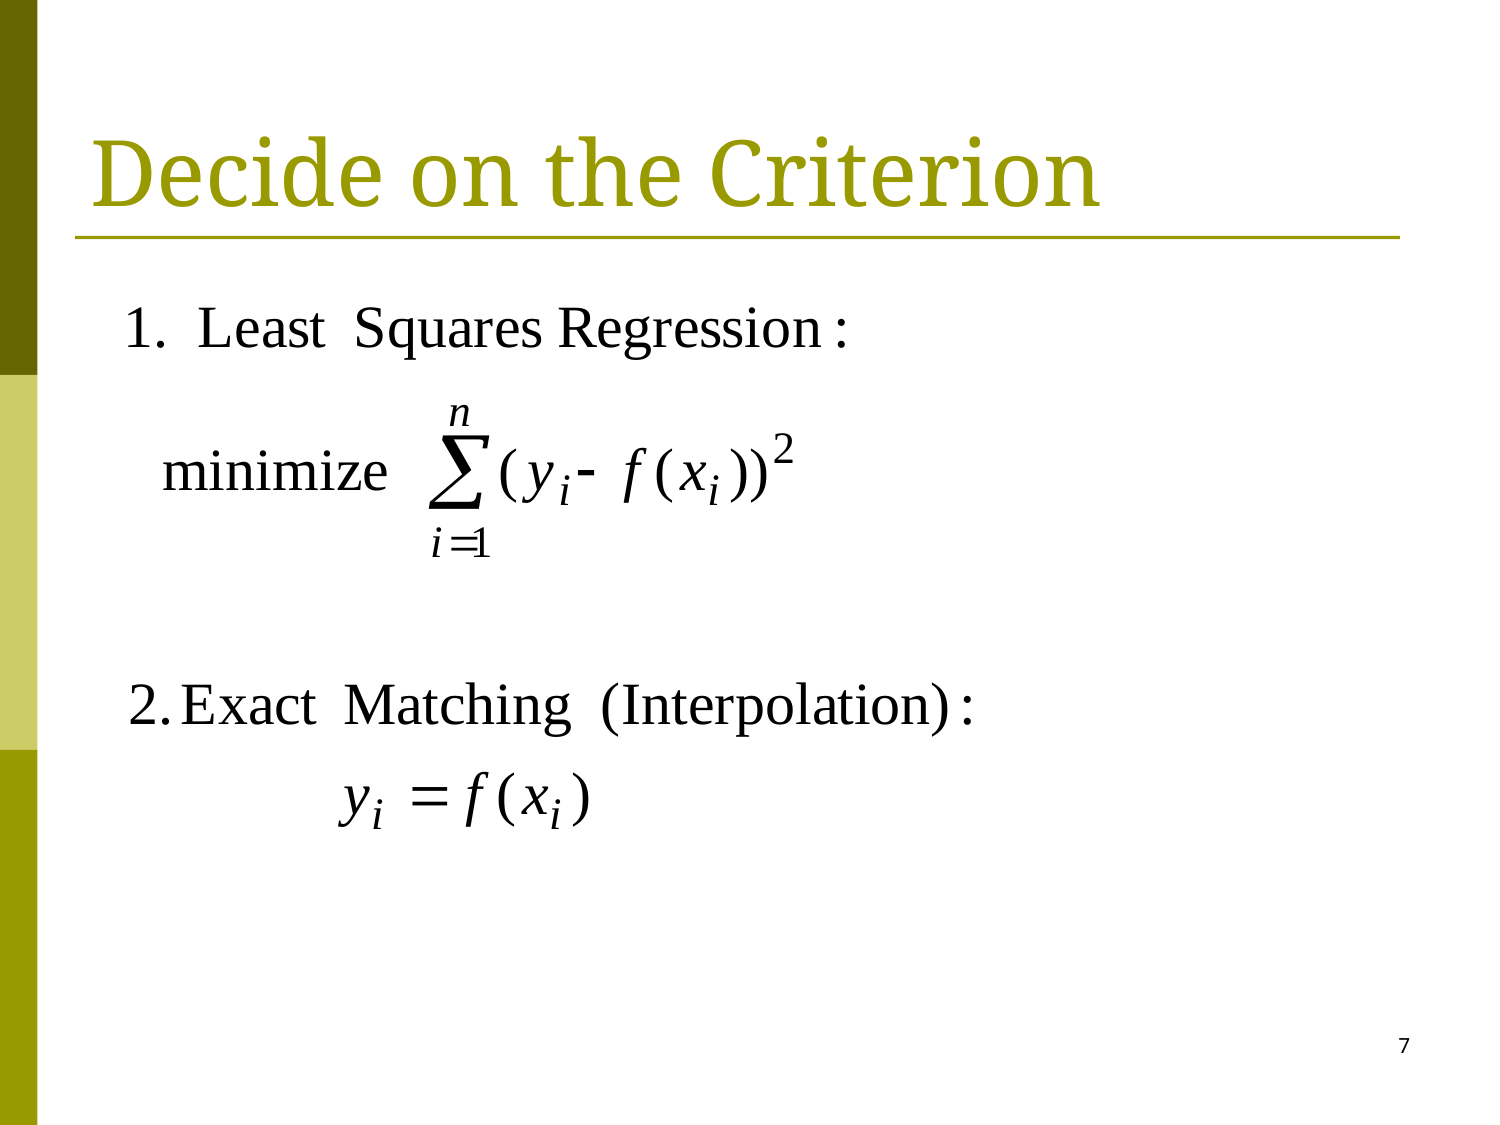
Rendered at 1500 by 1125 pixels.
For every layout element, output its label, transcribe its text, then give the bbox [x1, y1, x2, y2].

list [124, 299, 979, 926]
slide_number 7 [1074, 1024, 1426, 1101]
title Decide on the Criterion [75, 45, 1425, 233]
